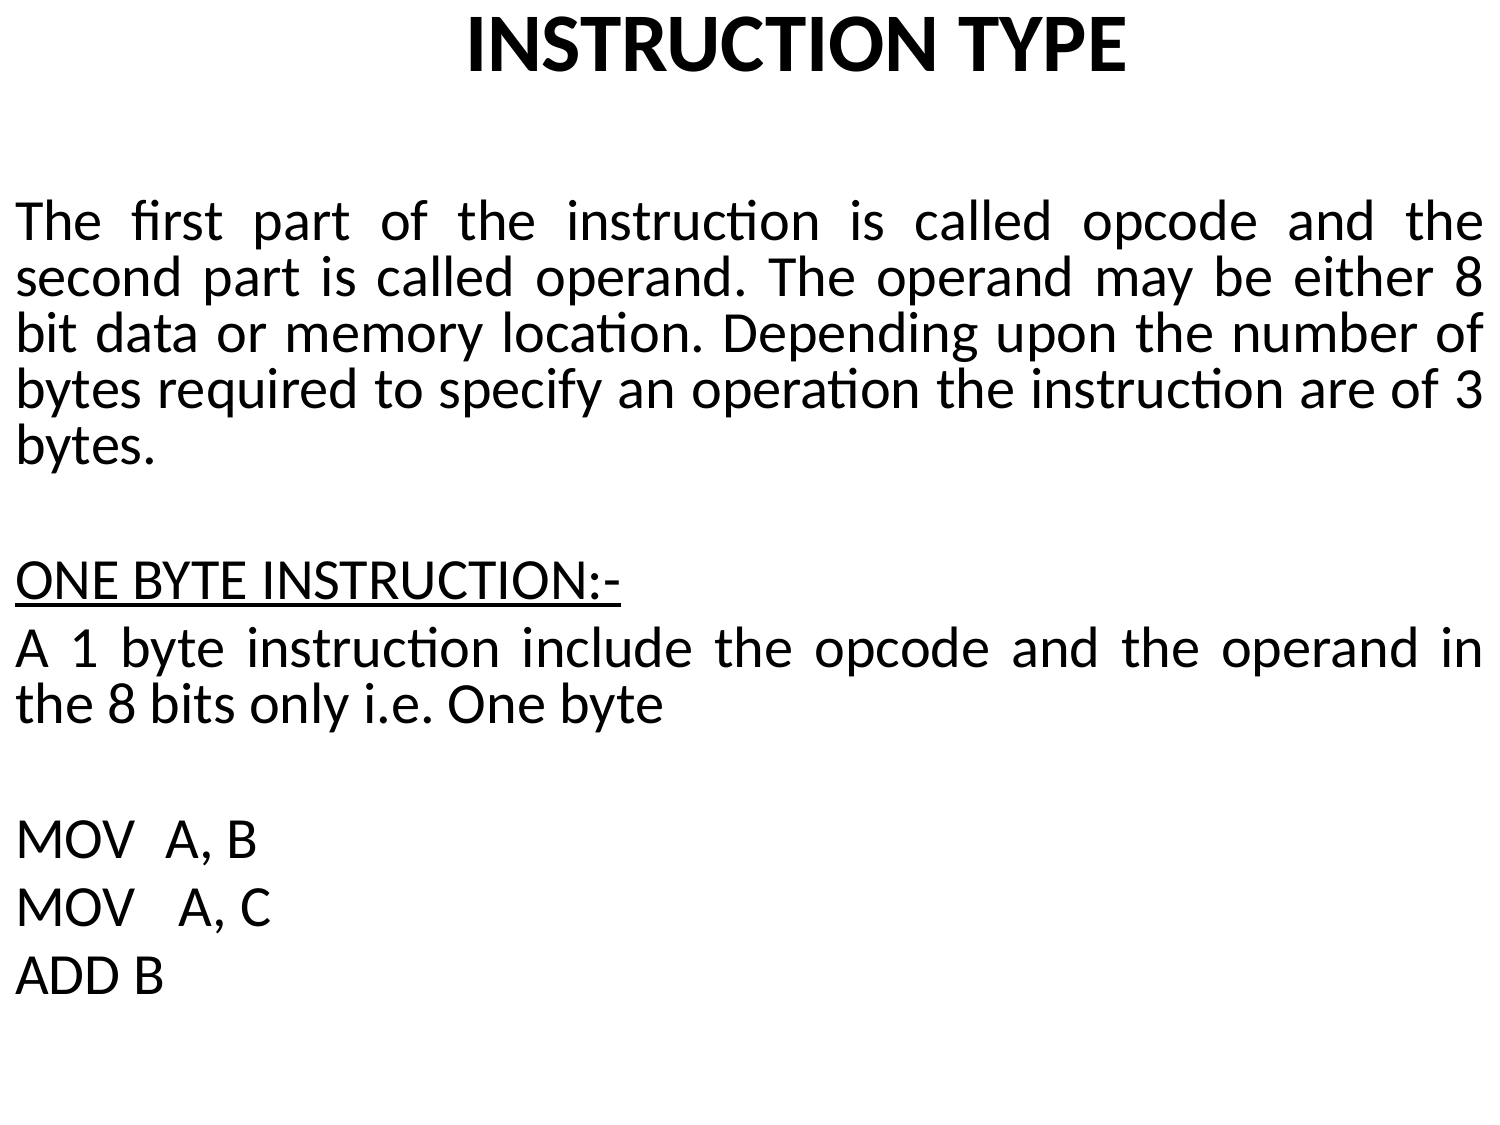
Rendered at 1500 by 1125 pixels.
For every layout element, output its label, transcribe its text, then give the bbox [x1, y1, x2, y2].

subtitle INSTRUCTION TYPE The first part of the instruction is called opcode and the second part is called operand. The operand may be either 8 bit data or memory location. Depending upon the number of bytes required to specify an operation the instruction are of 3 bytes. ONE BYTE INSTRUCTION:- A 1 byte instruction include the opcode and the operand in the 8 bits only i.e. One byte MOV A, B MOV A, C ADD B [0, 0, 1500, 1125]
